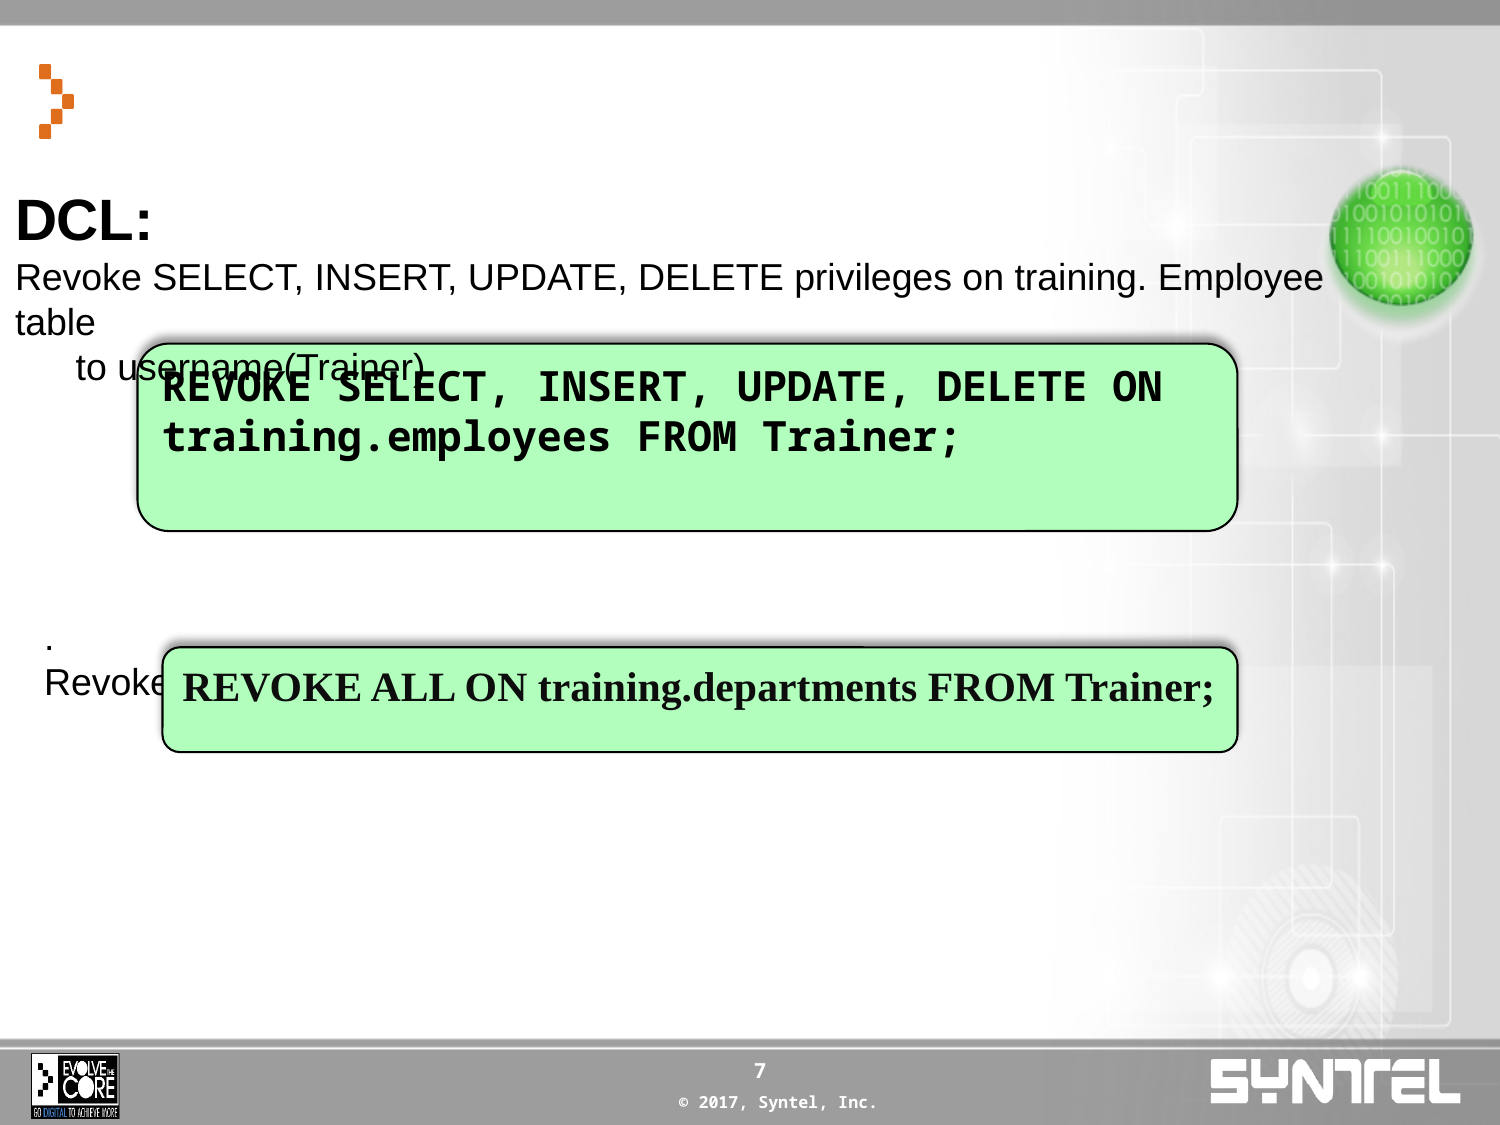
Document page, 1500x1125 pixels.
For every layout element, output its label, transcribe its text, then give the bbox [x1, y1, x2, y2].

list DCL: Revoke SELECT, INSERT, UPDATE, DELETE privileges on training. Employee table to username(Trainer) . Revoke ALL privileges on training. Employee table to username(Trainer) [0, 174, 1421, 1038]
picture [0, 0, 1500, 1125]
text_box REVOKE ALL ON training.departments FROM Trainer; [162, 647, 1238, 753]
